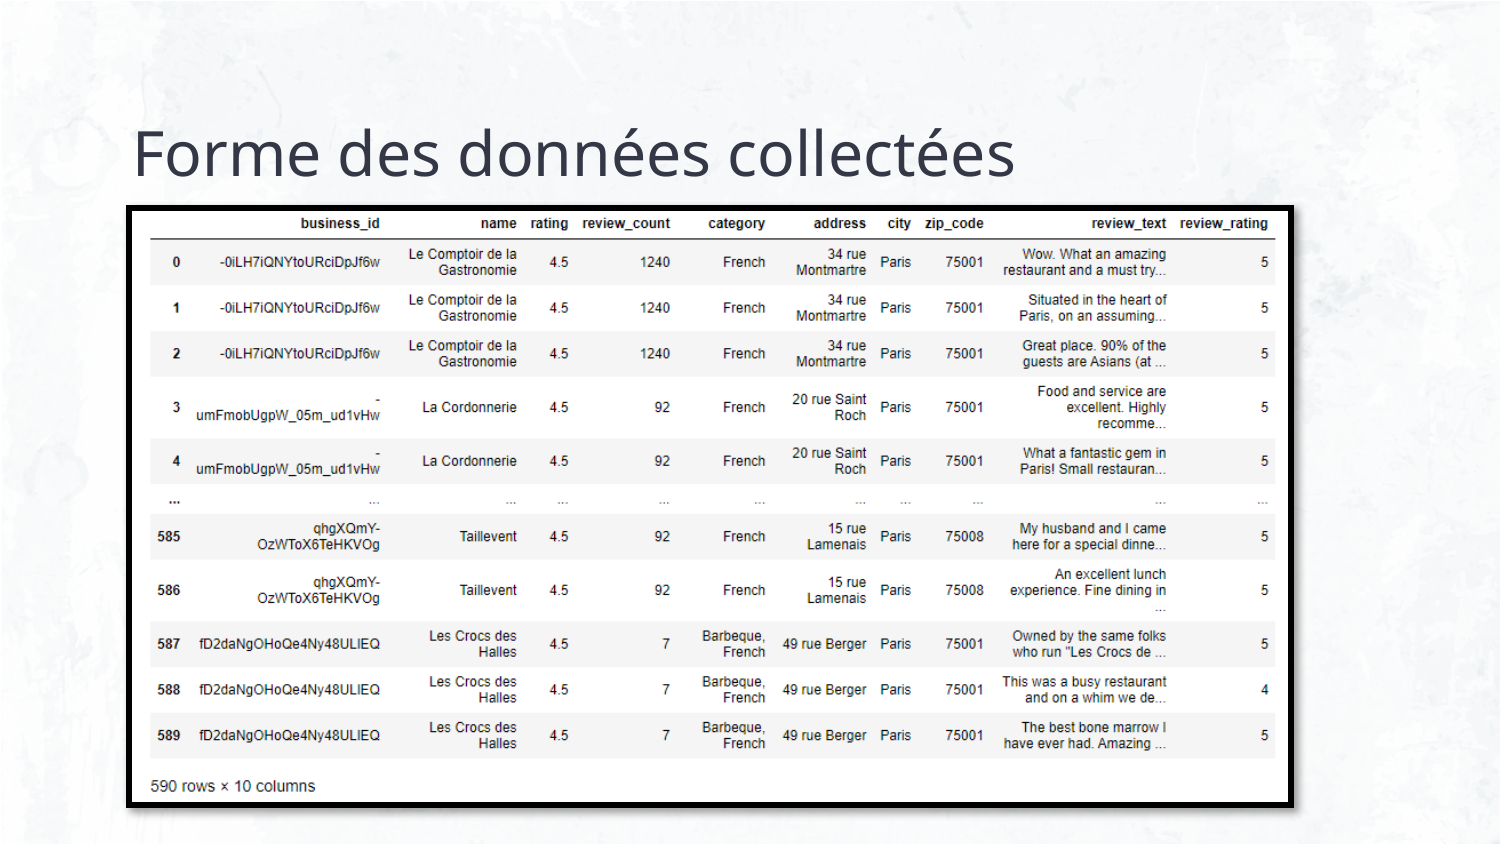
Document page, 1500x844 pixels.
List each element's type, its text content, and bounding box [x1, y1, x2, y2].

picture [2, 2, 1500, 844]
title Forme des données collectées [117, 87, 1383, 204]
